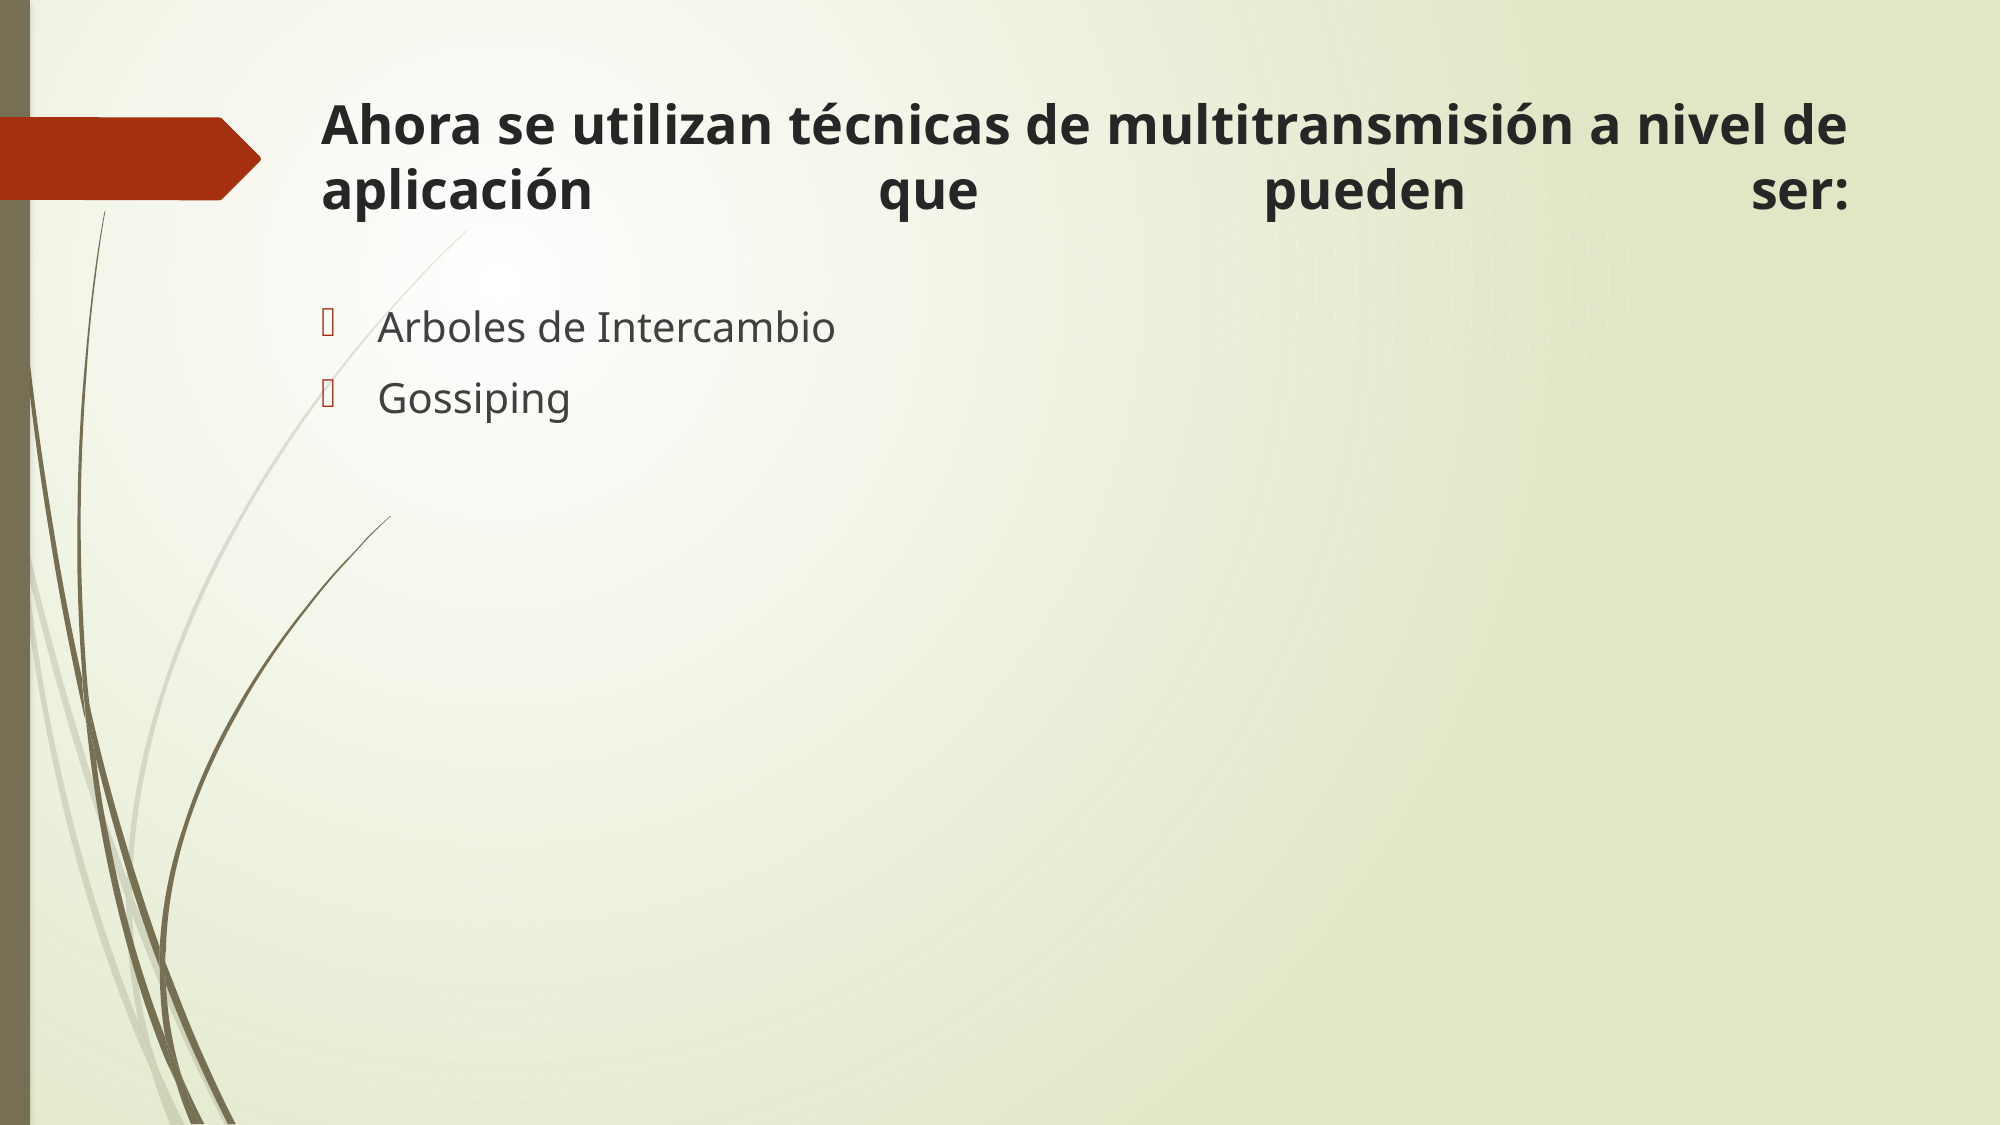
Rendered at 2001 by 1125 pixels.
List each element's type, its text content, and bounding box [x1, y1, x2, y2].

title Ahora se utilizan técnicas de multitransmisión a nivel de aplicación que pueden ser: [306, 83, 1865, 293]
list Arboles de Intercambio Gossiping [306, 293, 1888, 970]
